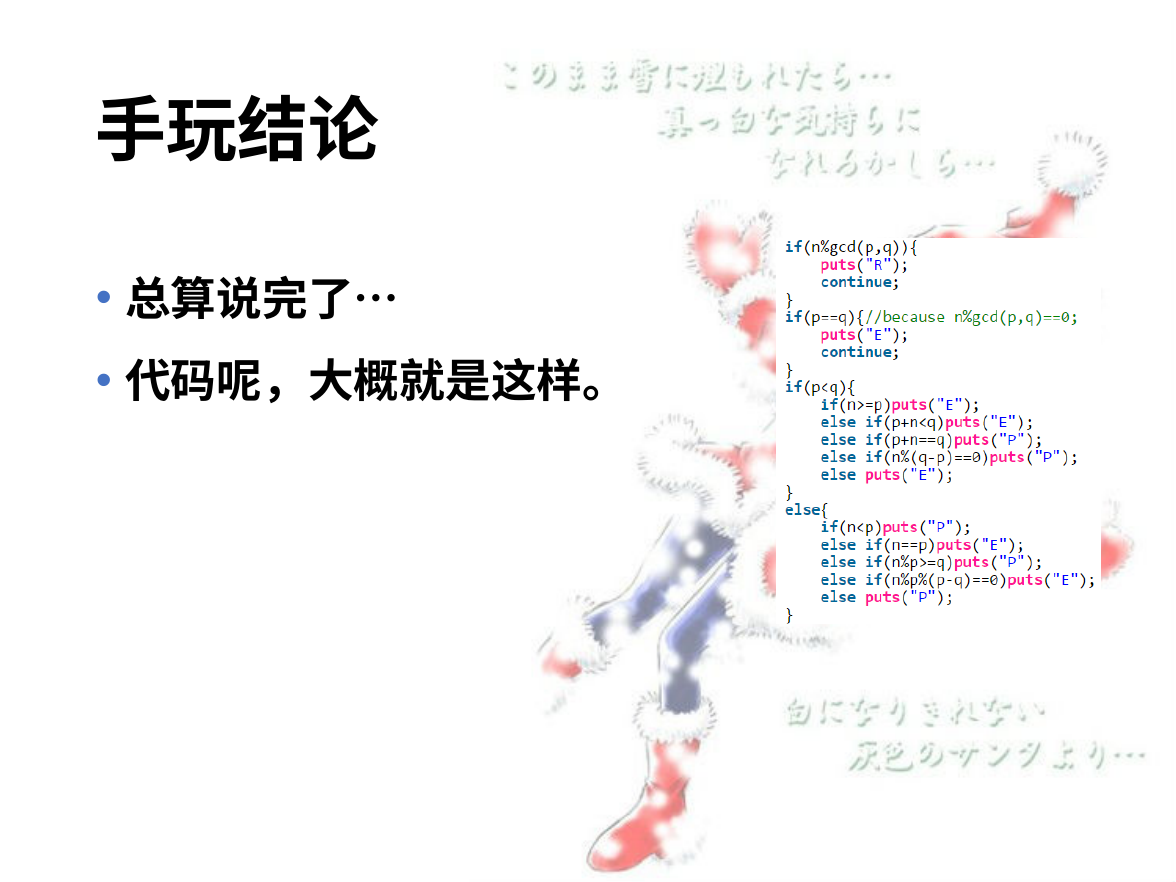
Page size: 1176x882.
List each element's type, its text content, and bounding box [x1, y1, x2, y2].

list 总算说完了… 代码呢，大概就是这样。 [80, 234, 1095, 795]
picture [469, 0, 1175, 882]
title 手玩结论 [80, 46, 1095, 218]
